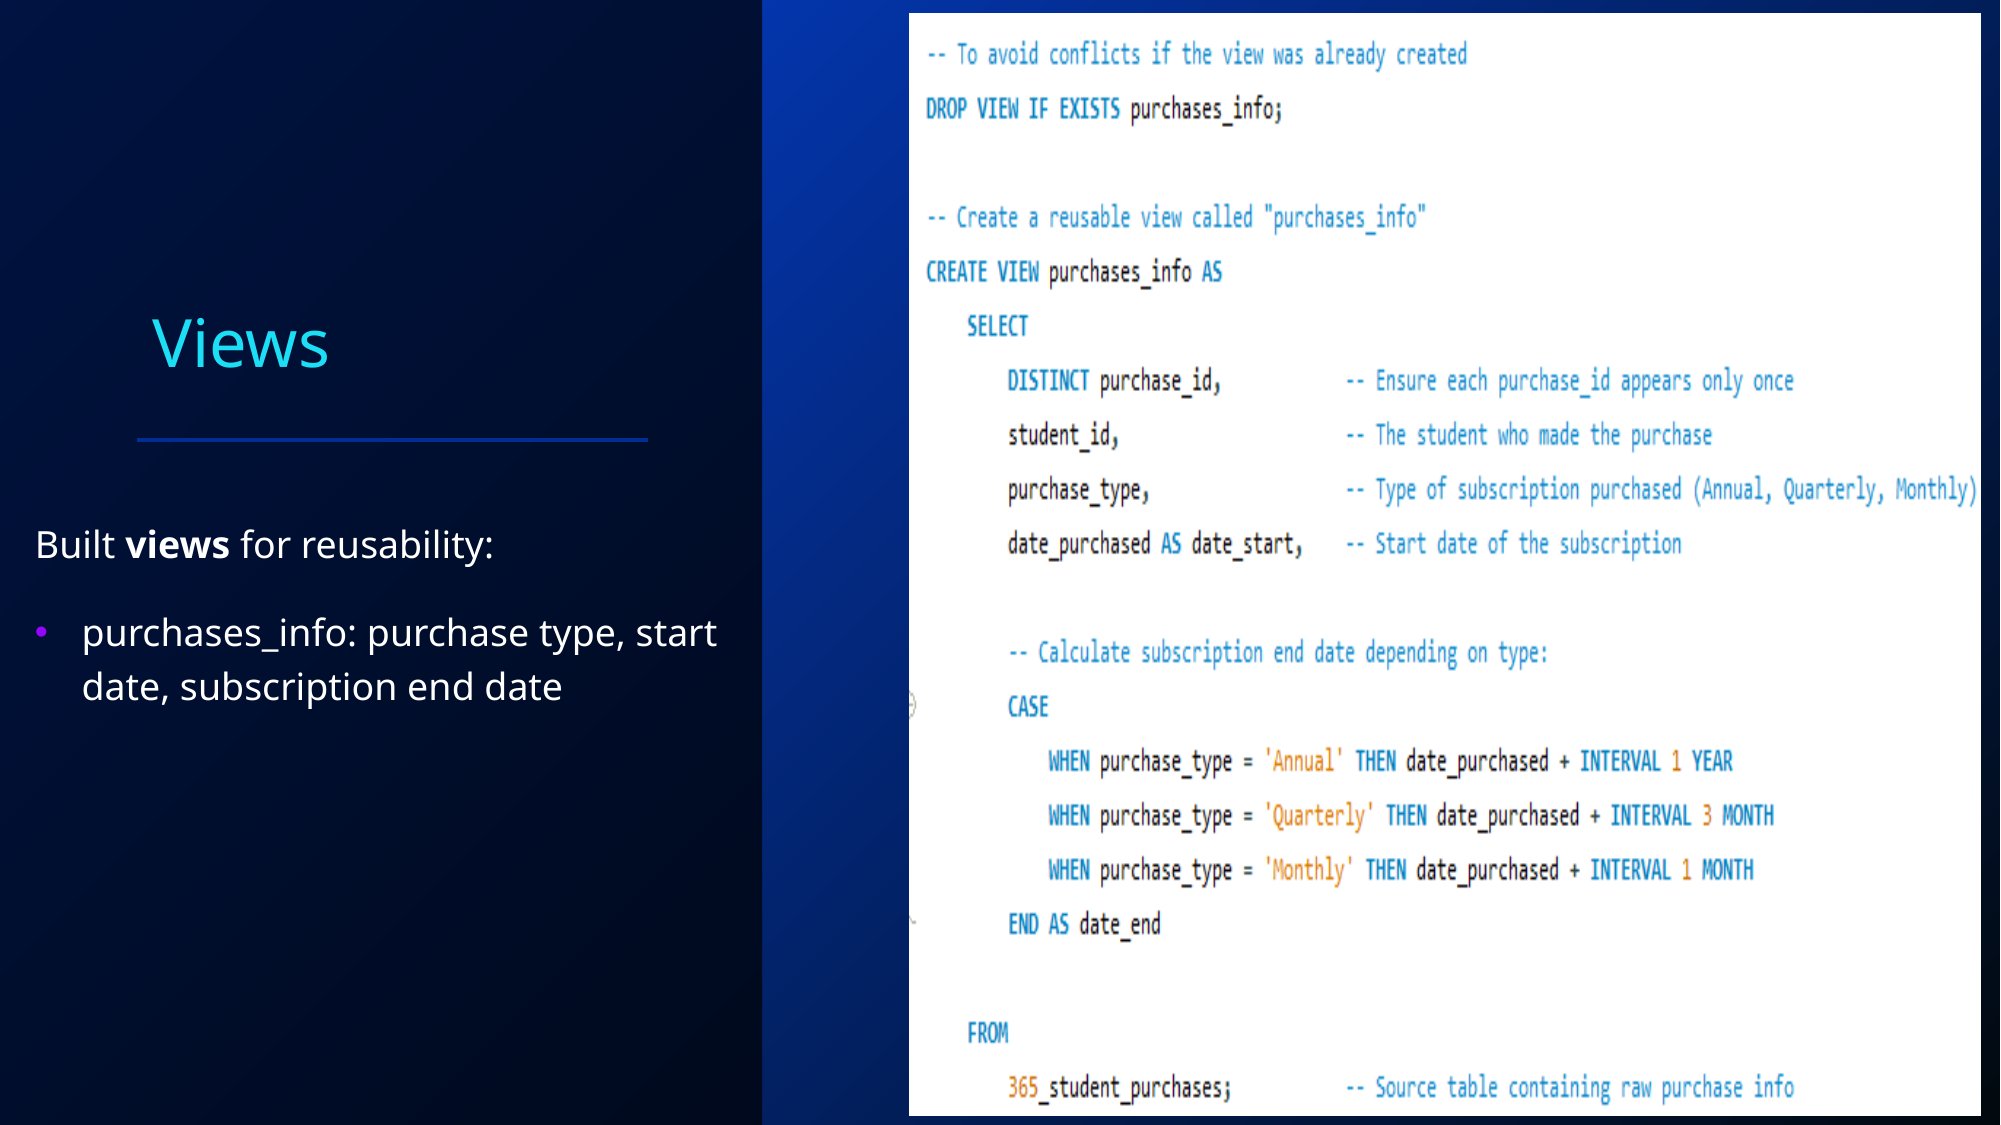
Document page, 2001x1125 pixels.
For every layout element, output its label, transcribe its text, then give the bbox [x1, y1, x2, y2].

picture [909, 13, 1981, 1116]
title Views [137, 28, 750, 390]
list Built views for reusability: purchases_info: purchase type, start date, subscription end date [19, 504, 750, 1044]
